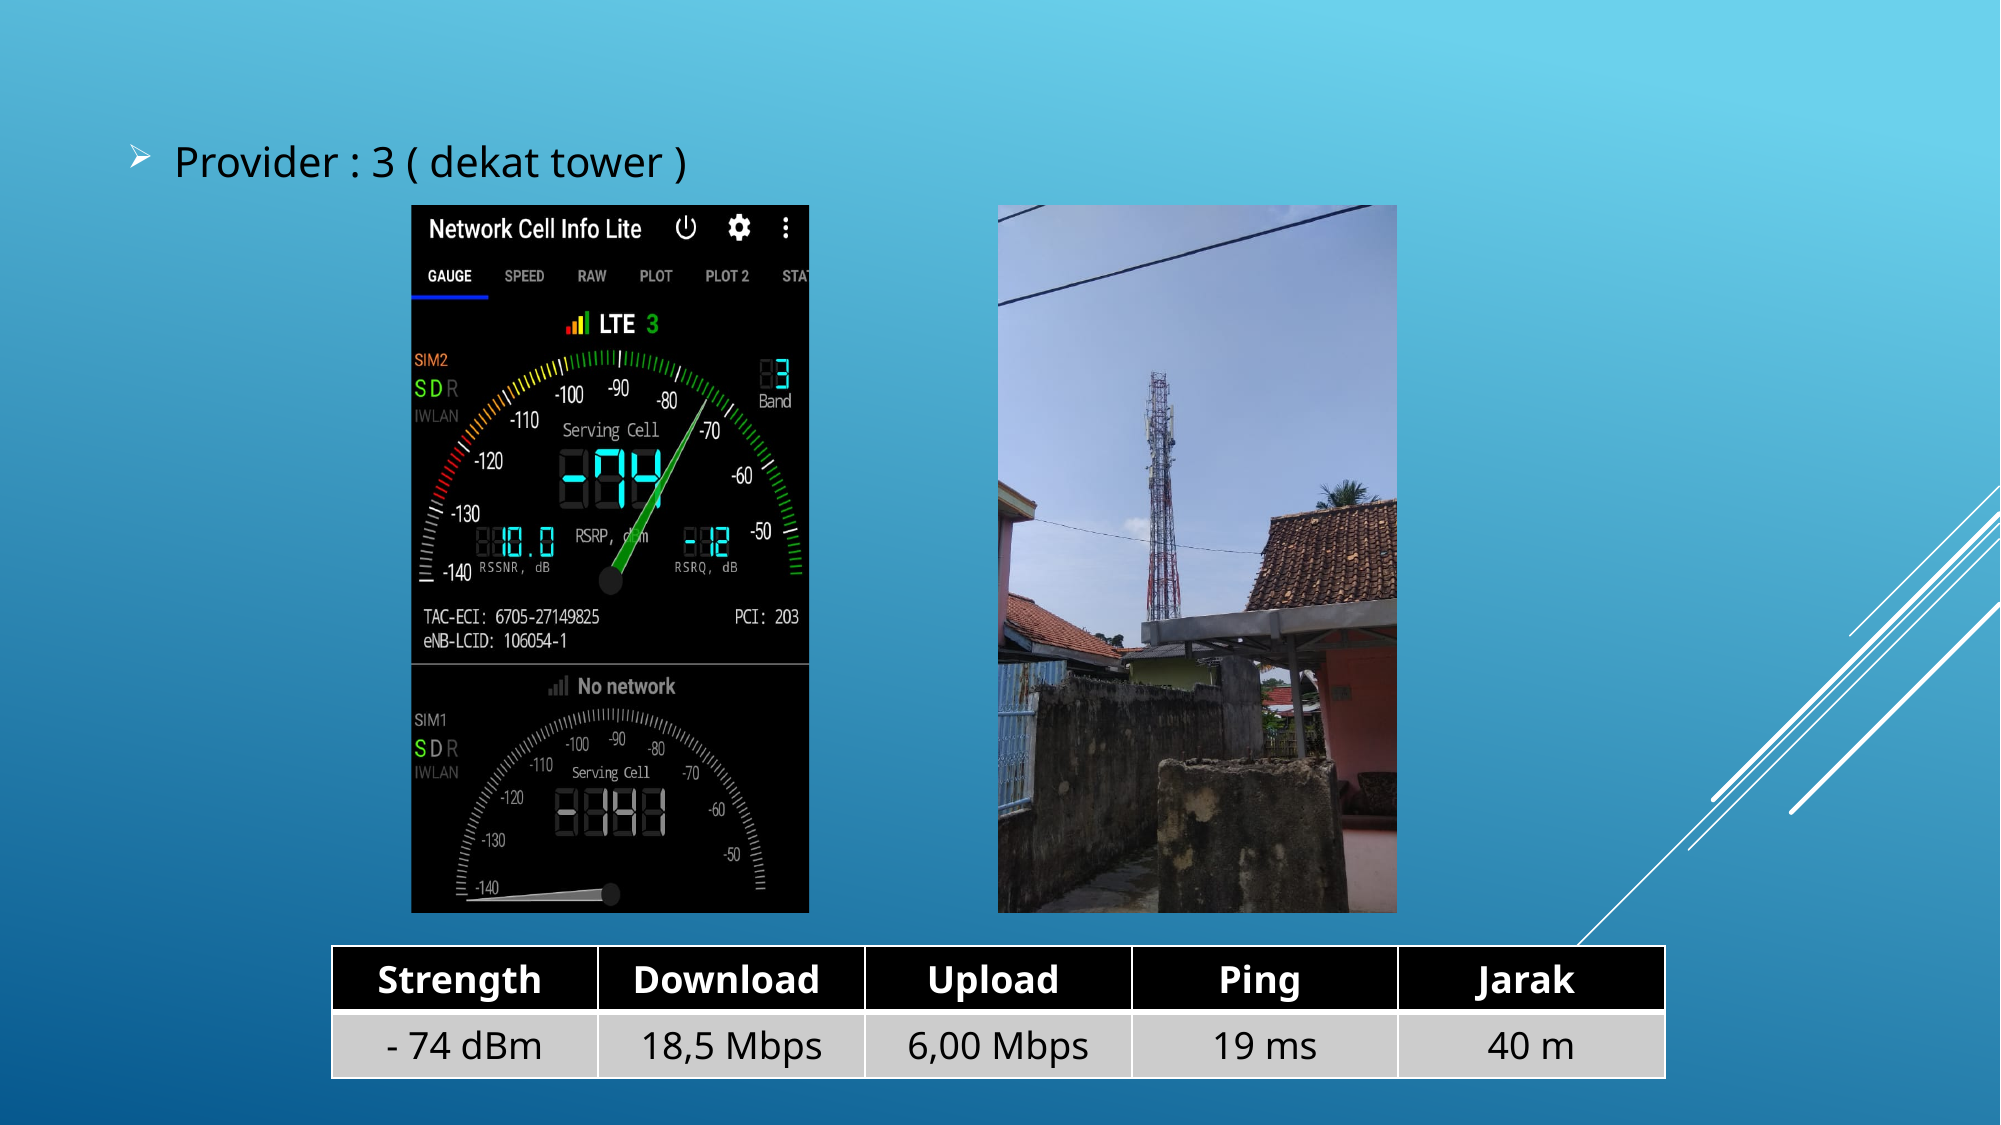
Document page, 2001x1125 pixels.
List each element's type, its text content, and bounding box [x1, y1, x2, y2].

table_cell 18,5 Mbps [599, 1015, 864, 1077]
table_cell 19 ms [1133, 1015, 1397, 1077]
picture [411, 205, 810, 914]
table_header Strength [333, 947, 597, 1009]
table_cell 6,00 Mbps [866, 1015, 1131, 1077]
table_header Upload [866, 947, 1131, 1009]
table_header Download [599, 947, 864, 1009]
list Provider : 3 ( dekat tower ) [112, 112, 1513, 706]
table_cell 40 m [1399, 1015, 1664, 1077]
table_header Jarak [1399, 947, 1664, 1009]
table_header Ping [1133, 947, 1397, 1009]
picture [998, 205, 1397, 914]
table_cell - 74 dBm [333, 1015, 597, 1077]
